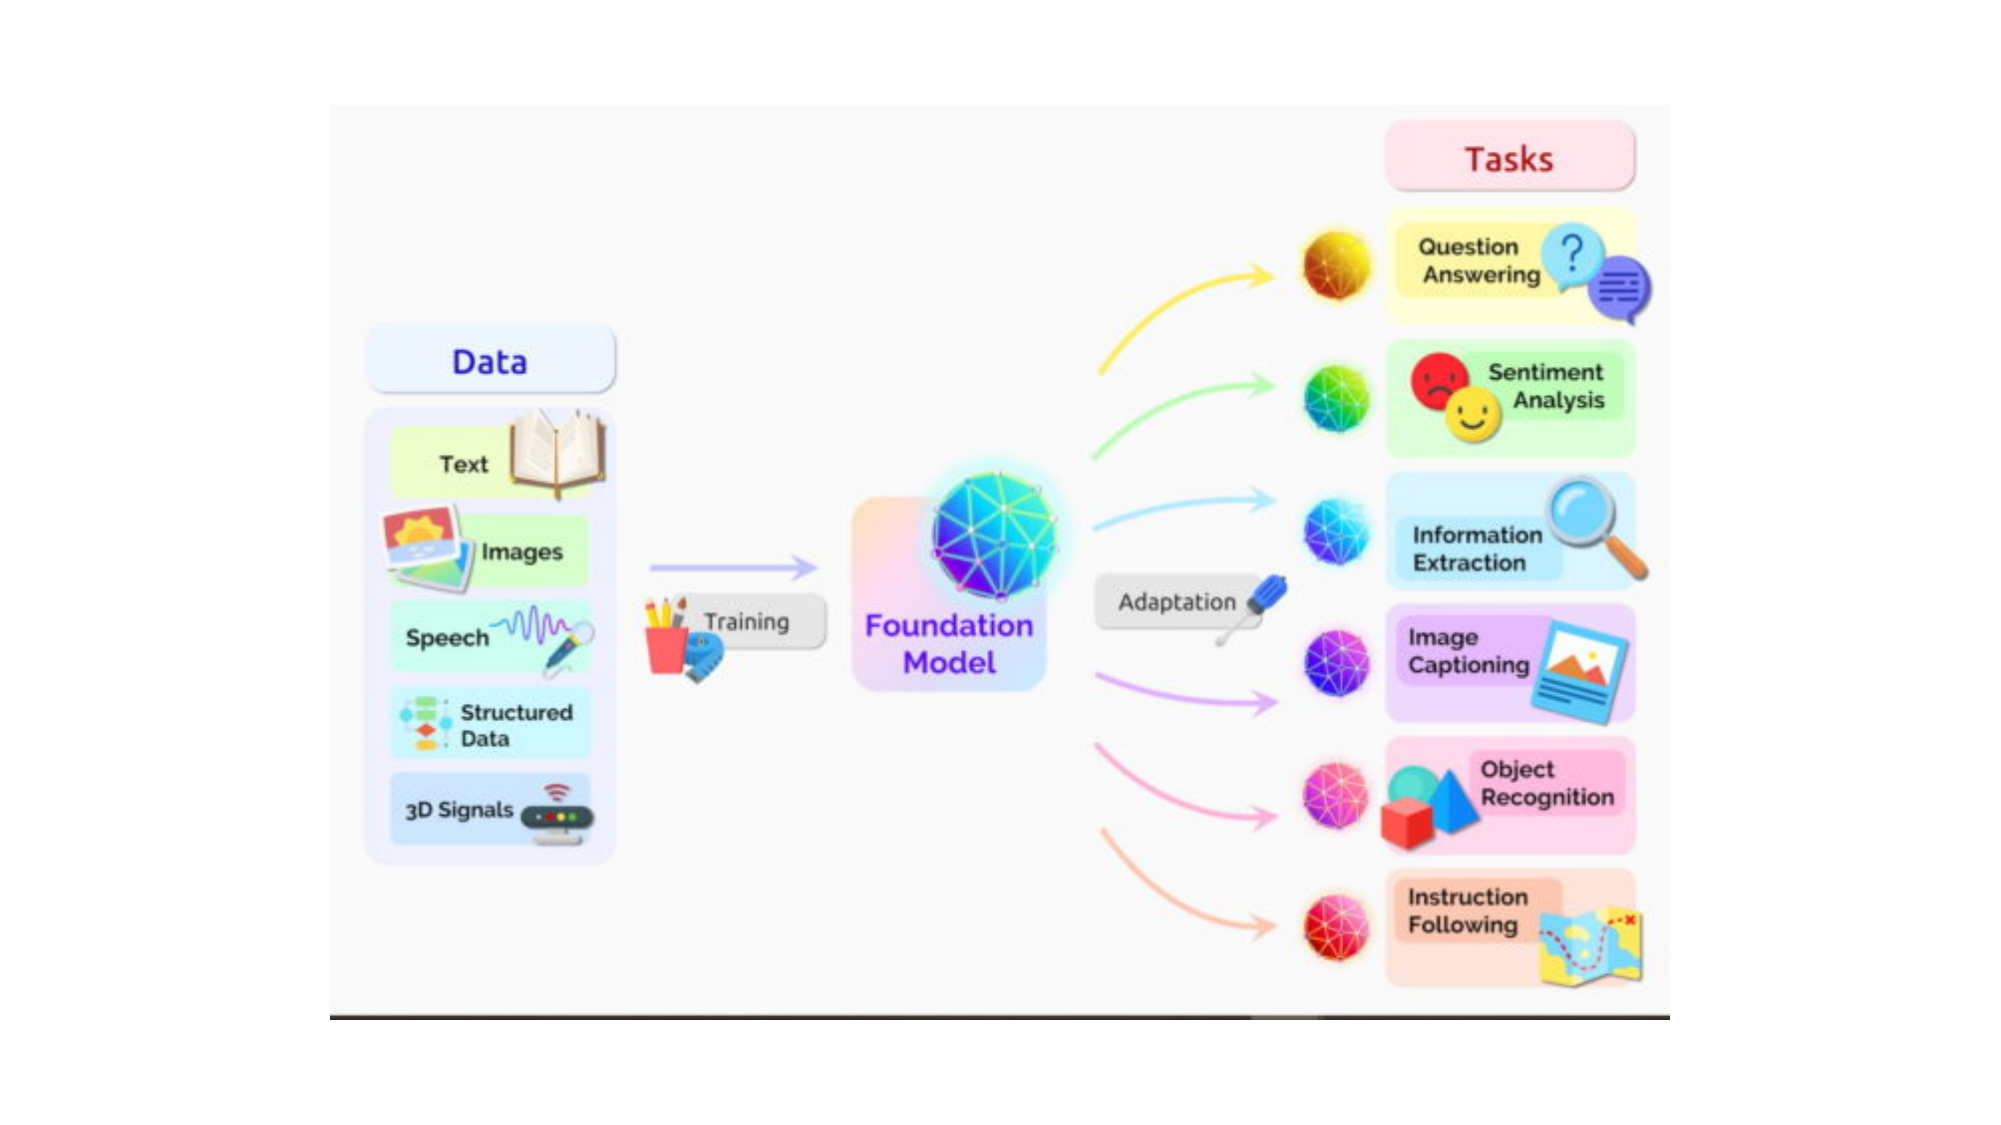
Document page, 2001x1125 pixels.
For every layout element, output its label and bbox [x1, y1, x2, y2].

picture [329, 104, 1670, 1020]
